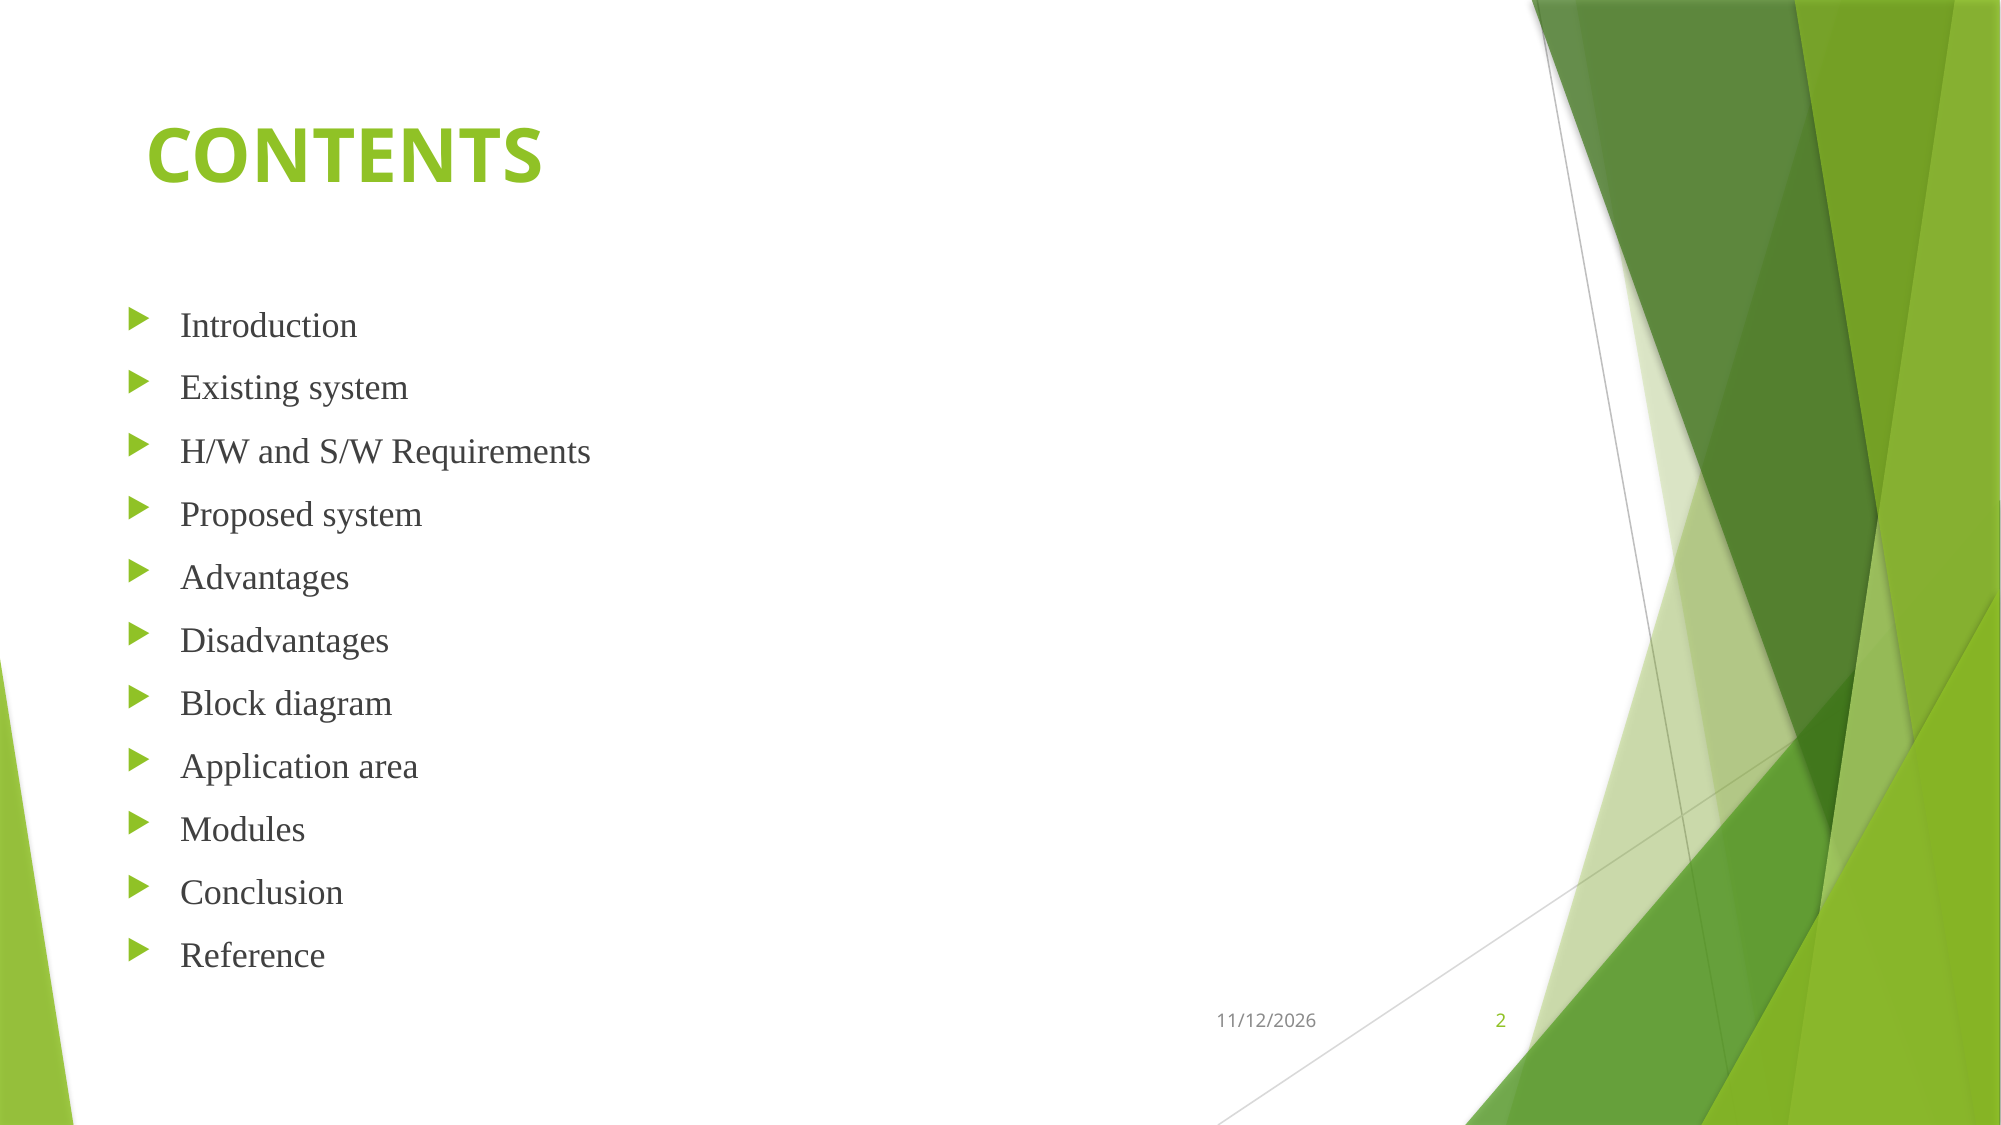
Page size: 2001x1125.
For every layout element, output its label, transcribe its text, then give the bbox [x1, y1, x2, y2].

slide_number 20-Nov-23 [1181, 991, 1332, 1051]
title CONTENTS [111, 99, 1522, 293]
slide_number 2 [1409, 991, 1522, 1051]
list Introduction Existing system H/W and S/W Requirements Proposed system Advantages Disadvantages Block diagram Application area Modules Conclusion Reference [111, 293, 1522, 989]
